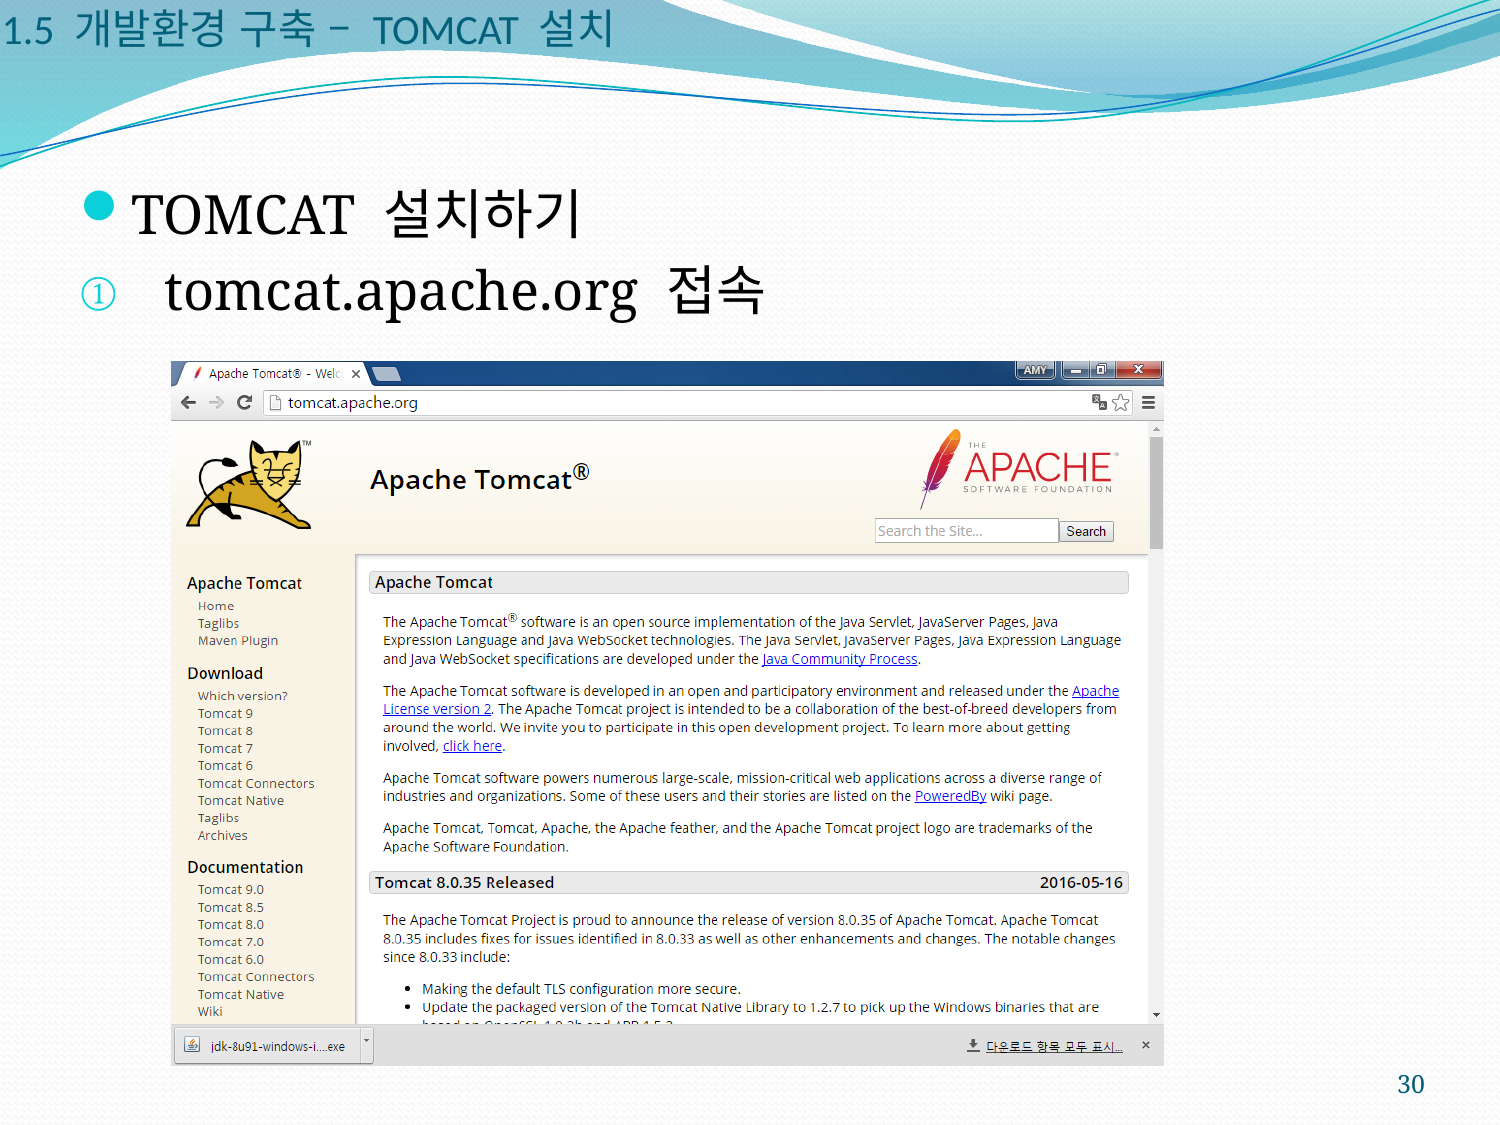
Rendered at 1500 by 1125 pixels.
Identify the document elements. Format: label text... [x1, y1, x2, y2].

list TOMCAT 설치하기 tomcat.apache.org 접속 [64, 172, 1415, 893]
text_box 1.5 개발환경 구축 – TOMCAT 설치 [1, 0, 1365, 54]
slide_number 30 [1299, 1042, 1425, 1103]
picture [170, 361, 1164, 1067]
